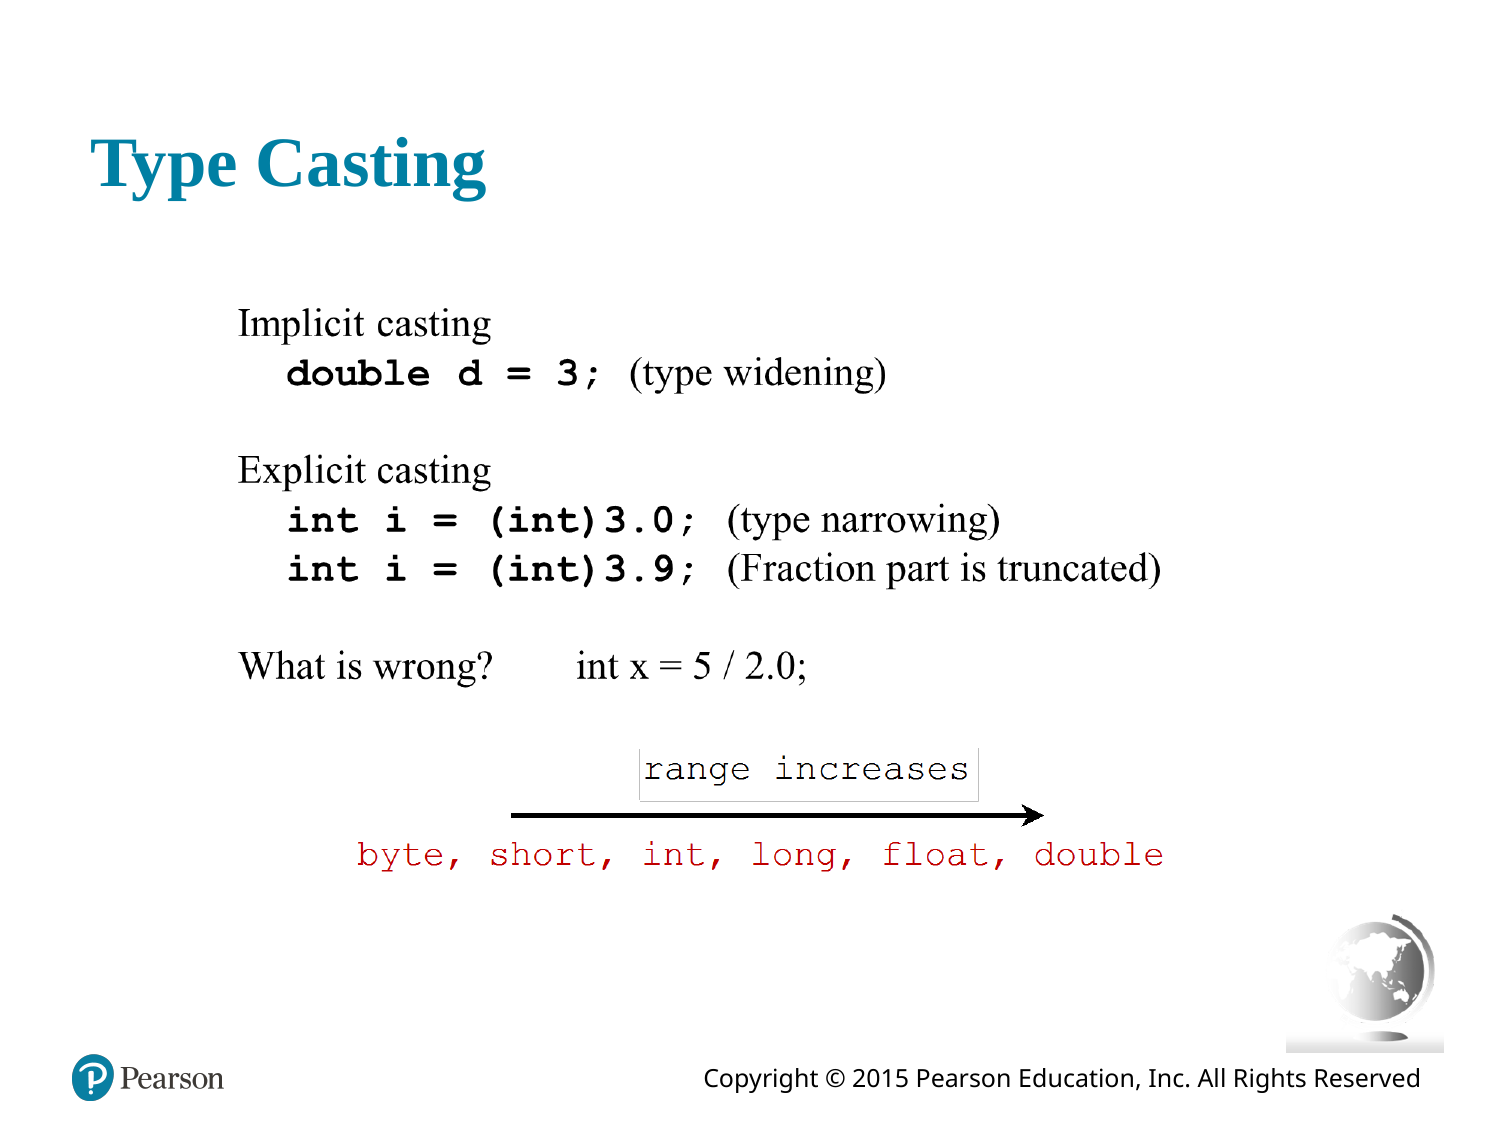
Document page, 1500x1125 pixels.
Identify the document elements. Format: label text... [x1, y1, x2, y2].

picture [72, 1054, 88, 1070]
picture [72, 1087, 83, 1101]
picture [212, 284, 1444, 1053]
title Type Casting [75, 40, 1425, 216]
picture [98, 1054, 224, 1101]
picture [80, 1063, 106, 1088]
